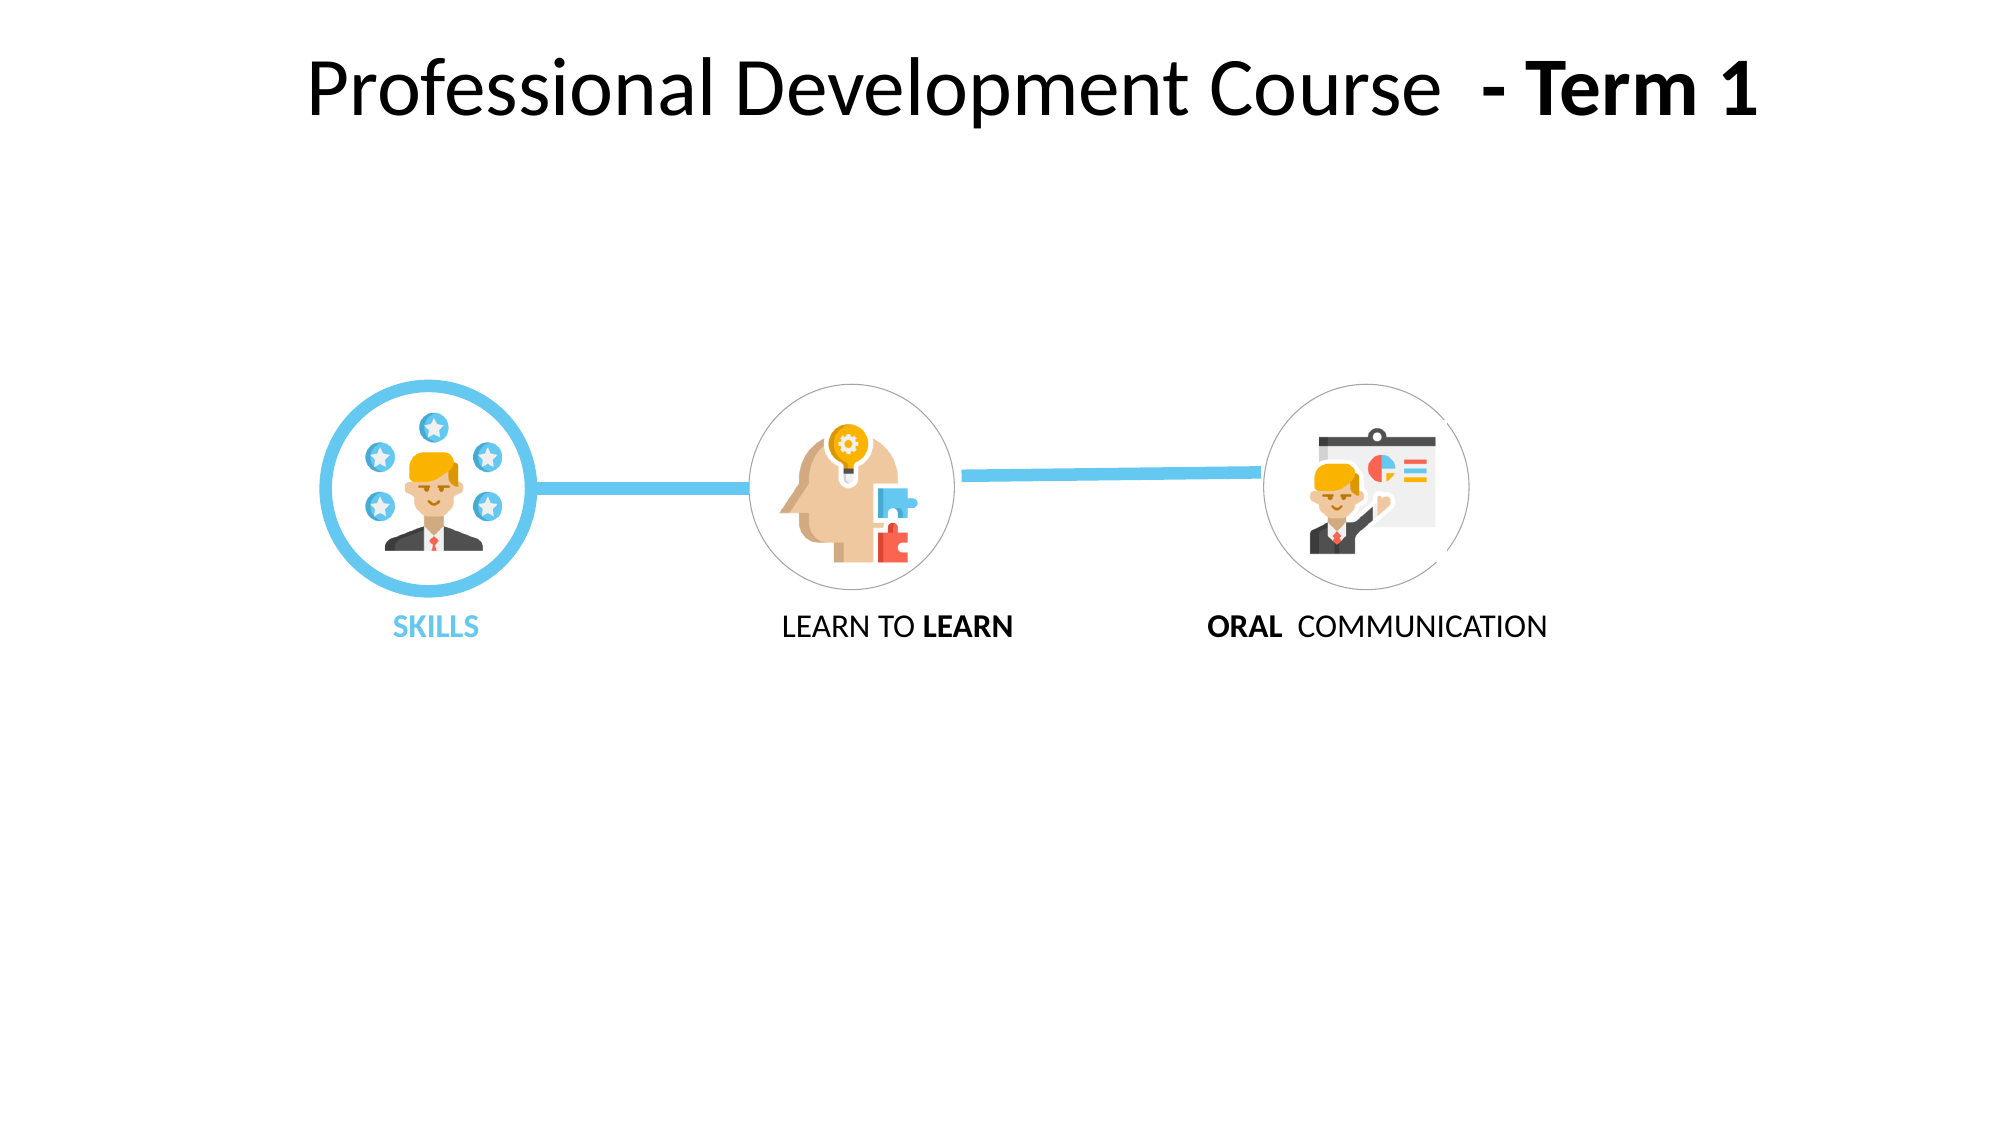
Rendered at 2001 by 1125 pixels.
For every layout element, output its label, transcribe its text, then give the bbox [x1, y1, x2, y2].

text_box [324, 420, 350, 557]
text_box [368, 384, 489, 404]
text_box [536, 384, 961, 653]
text_box [356, 563, 501, 593]
text_box [503, 416, 533, 561]
picture [350, 404, 503, 563]
text_box Professional Development Course - Term 1 [291, 24, 1794, 140]
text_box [961, 384, 1618, 653]
picture [1299, 420, 1447, 562]
text_box SKILLS [378, 597, 495, 652]
